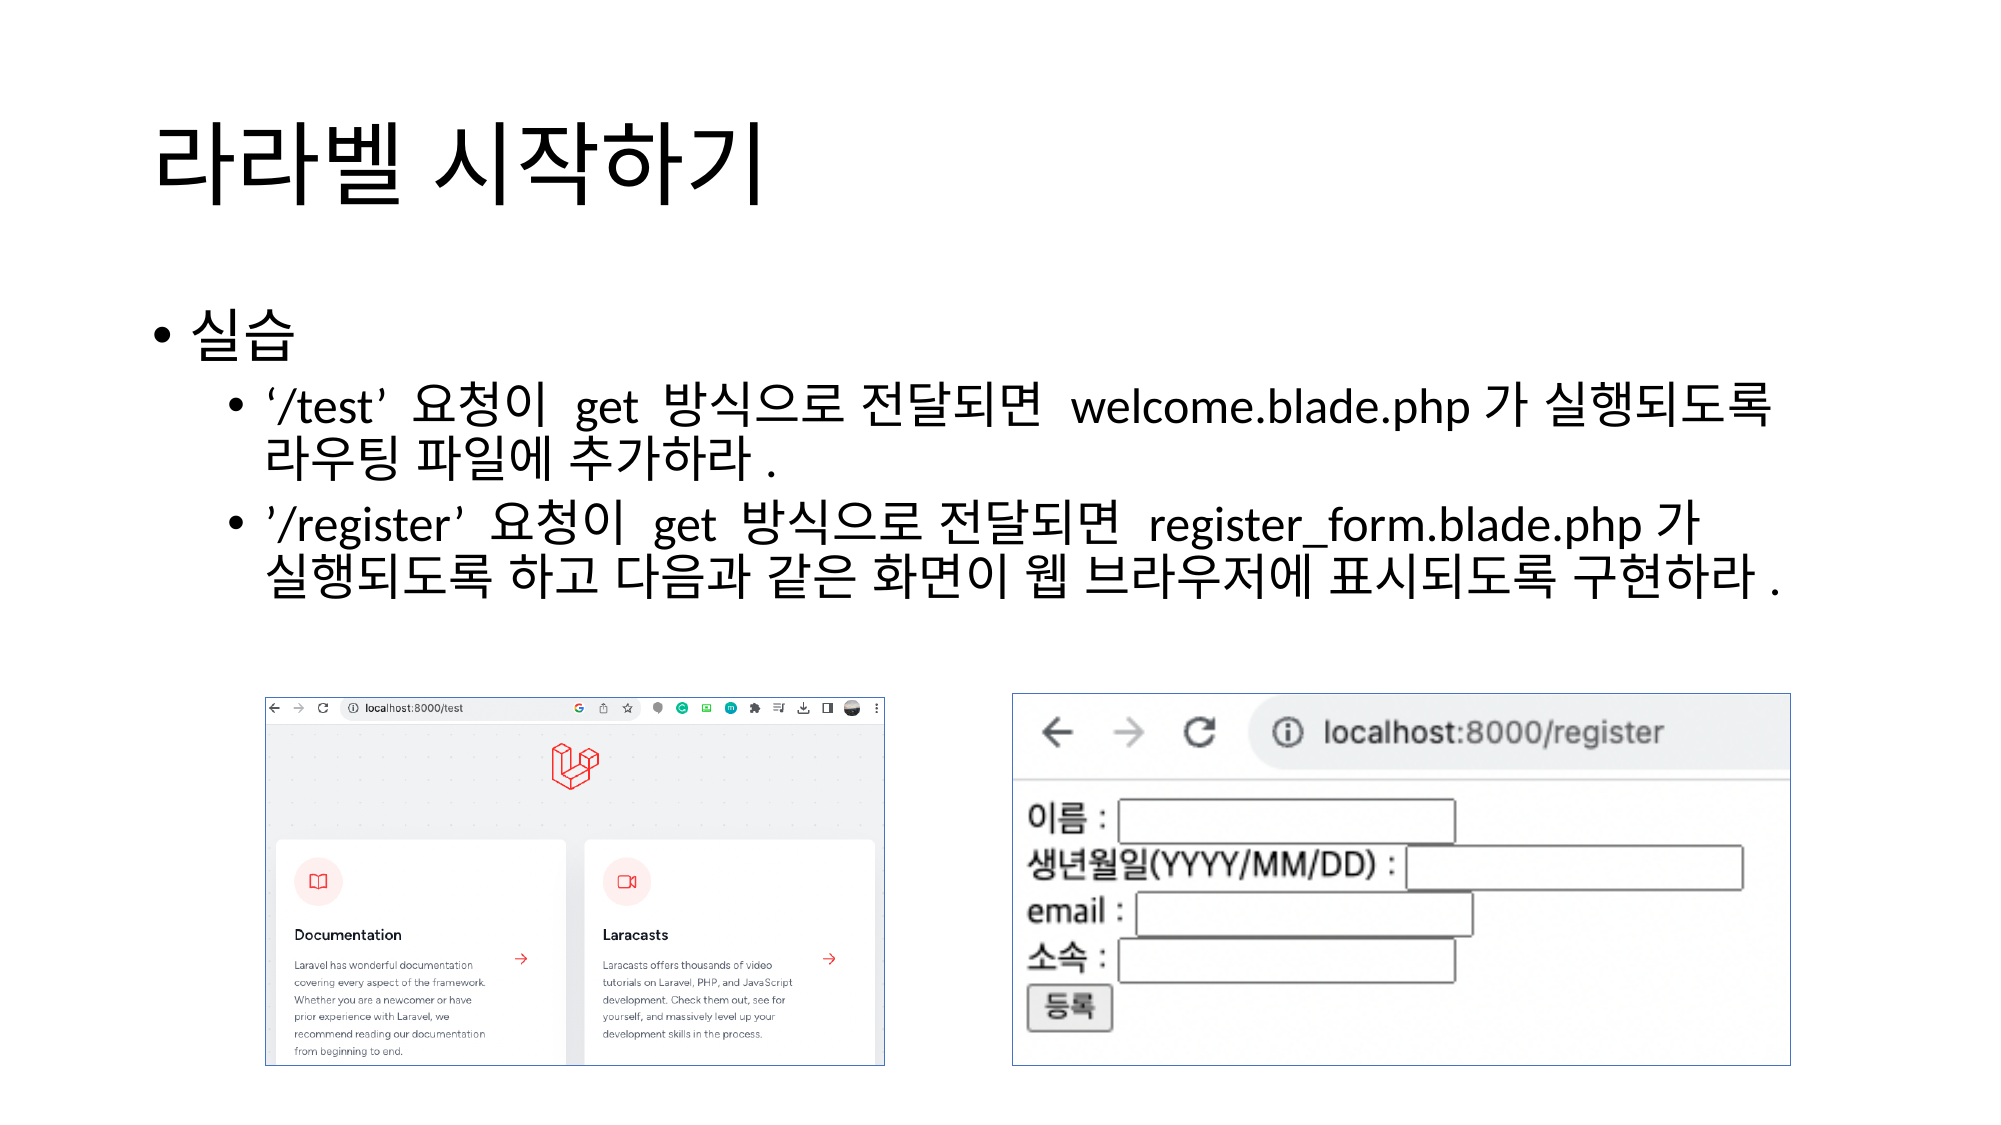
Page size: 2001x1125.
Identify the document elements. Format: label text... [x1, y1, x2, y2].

picture [265, 697, 885, 1066]
title 라라벨 시작하기 [137, 59, 1863, 278]
picture [1012, 693, 1791, 1066]
list 실습 ‘/test’ 요청이 get 방식으로 전달되면 welcome.blade.php가 실행되도록 라우팅 파일에 추가하라. ’/register’ 요청이 get 방식으로 전달되면 register_form.blade.php가 실행되도록 하고 다음과 같은 화면이 웹 브라우저에 표시되도록 구현하라. [137, 299, 1863, 1014]
